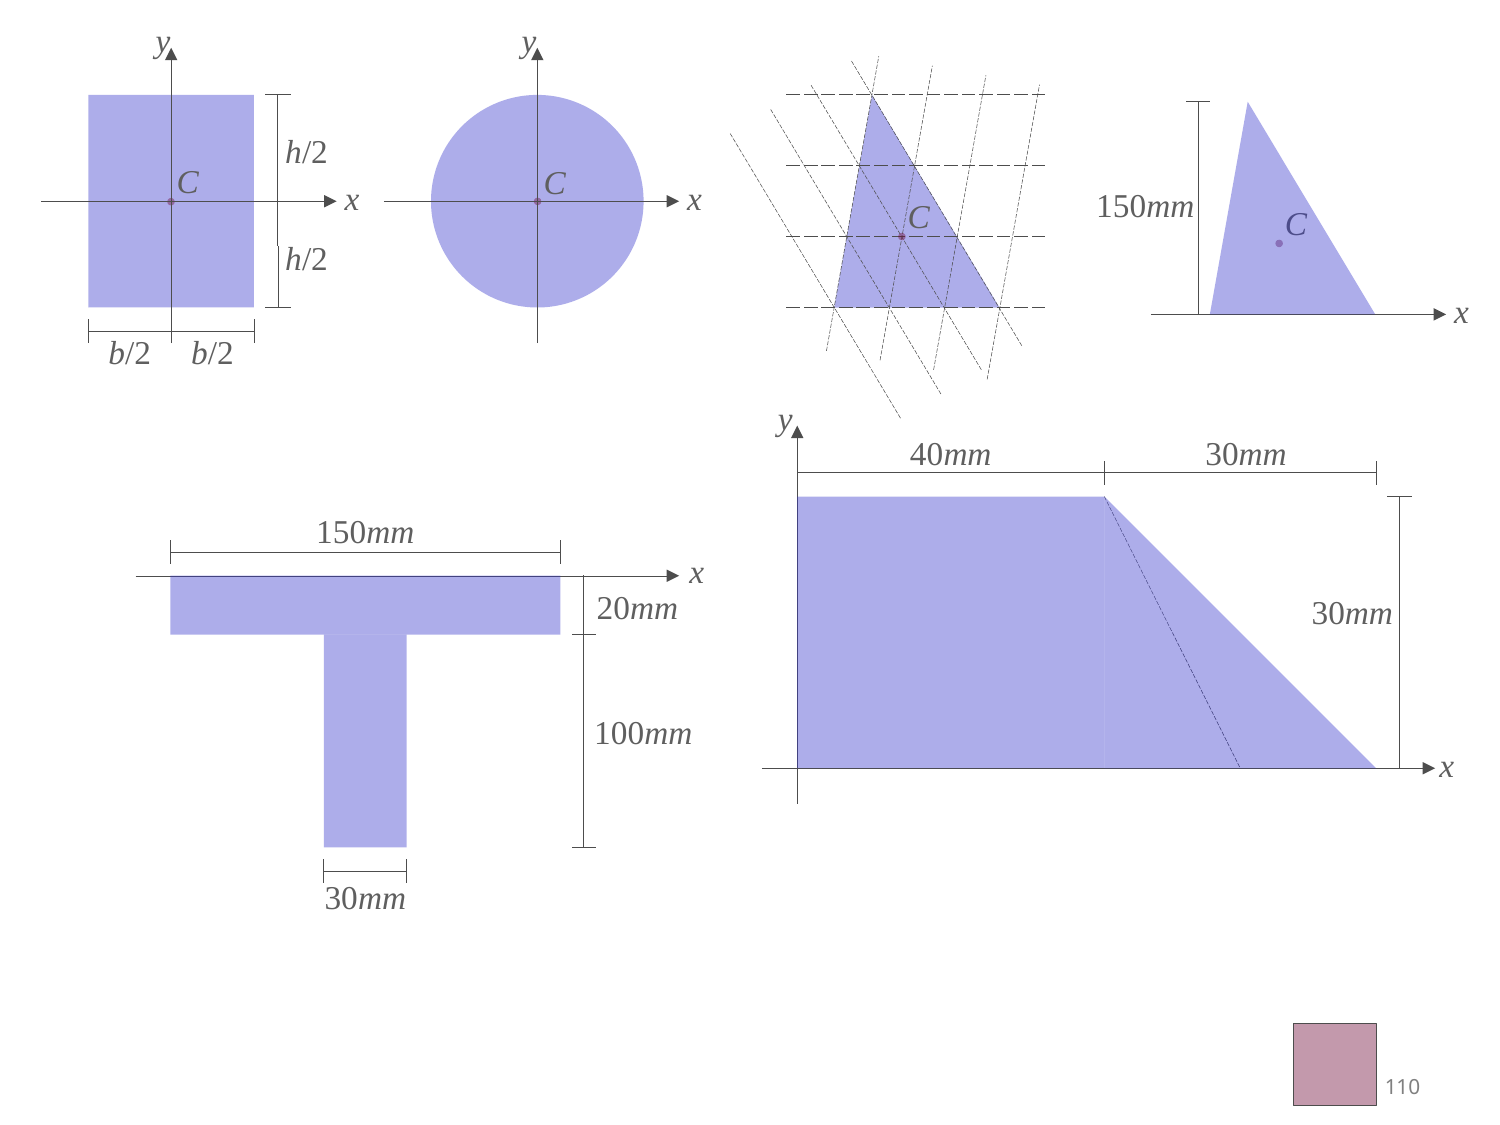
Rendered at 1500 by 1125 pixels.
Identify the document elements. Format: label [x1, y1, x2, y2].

text_box [135, 510, 715, 918]
text_box [761, 396, 1459, 804]
text_box [40, 18, 1046, 407]
text_box [1293, 1023, 1376, 1106]
text_box [1092, 101, 1478, 332]
